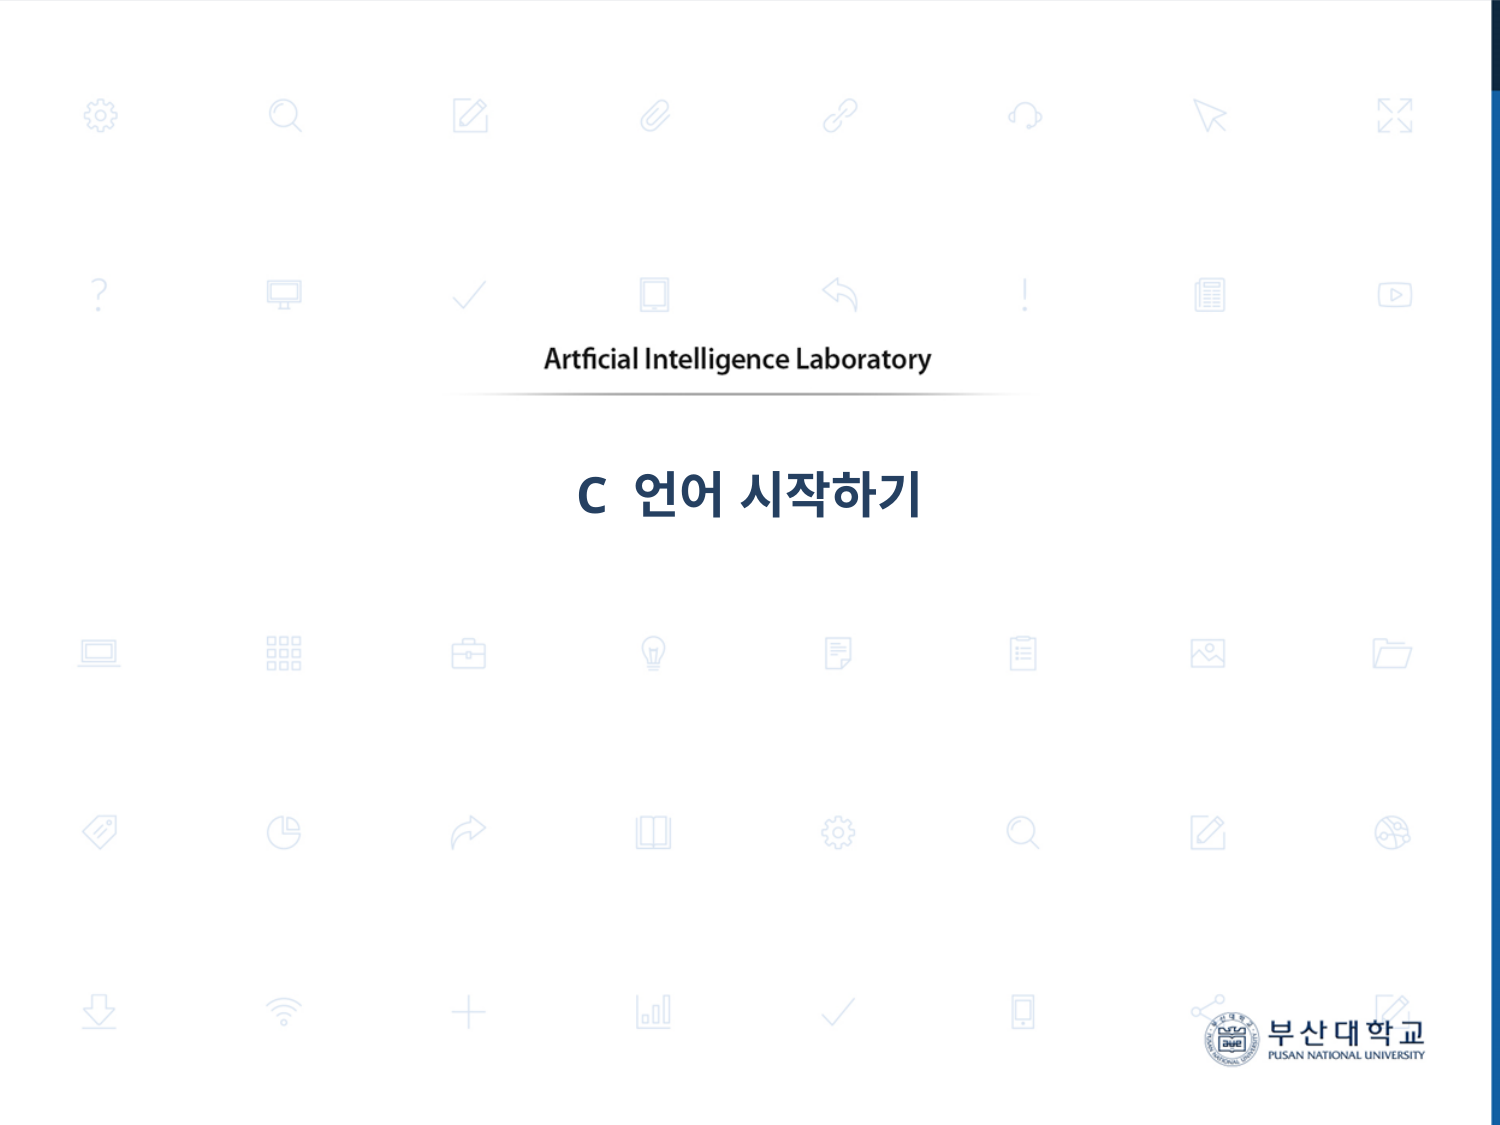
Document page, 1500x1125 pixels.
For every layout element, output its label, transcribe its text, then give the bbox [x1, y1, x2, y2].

title C 언어 시작하기 [112, 397, 1388, 591]
picture [0, 0, 1500, 1125]
